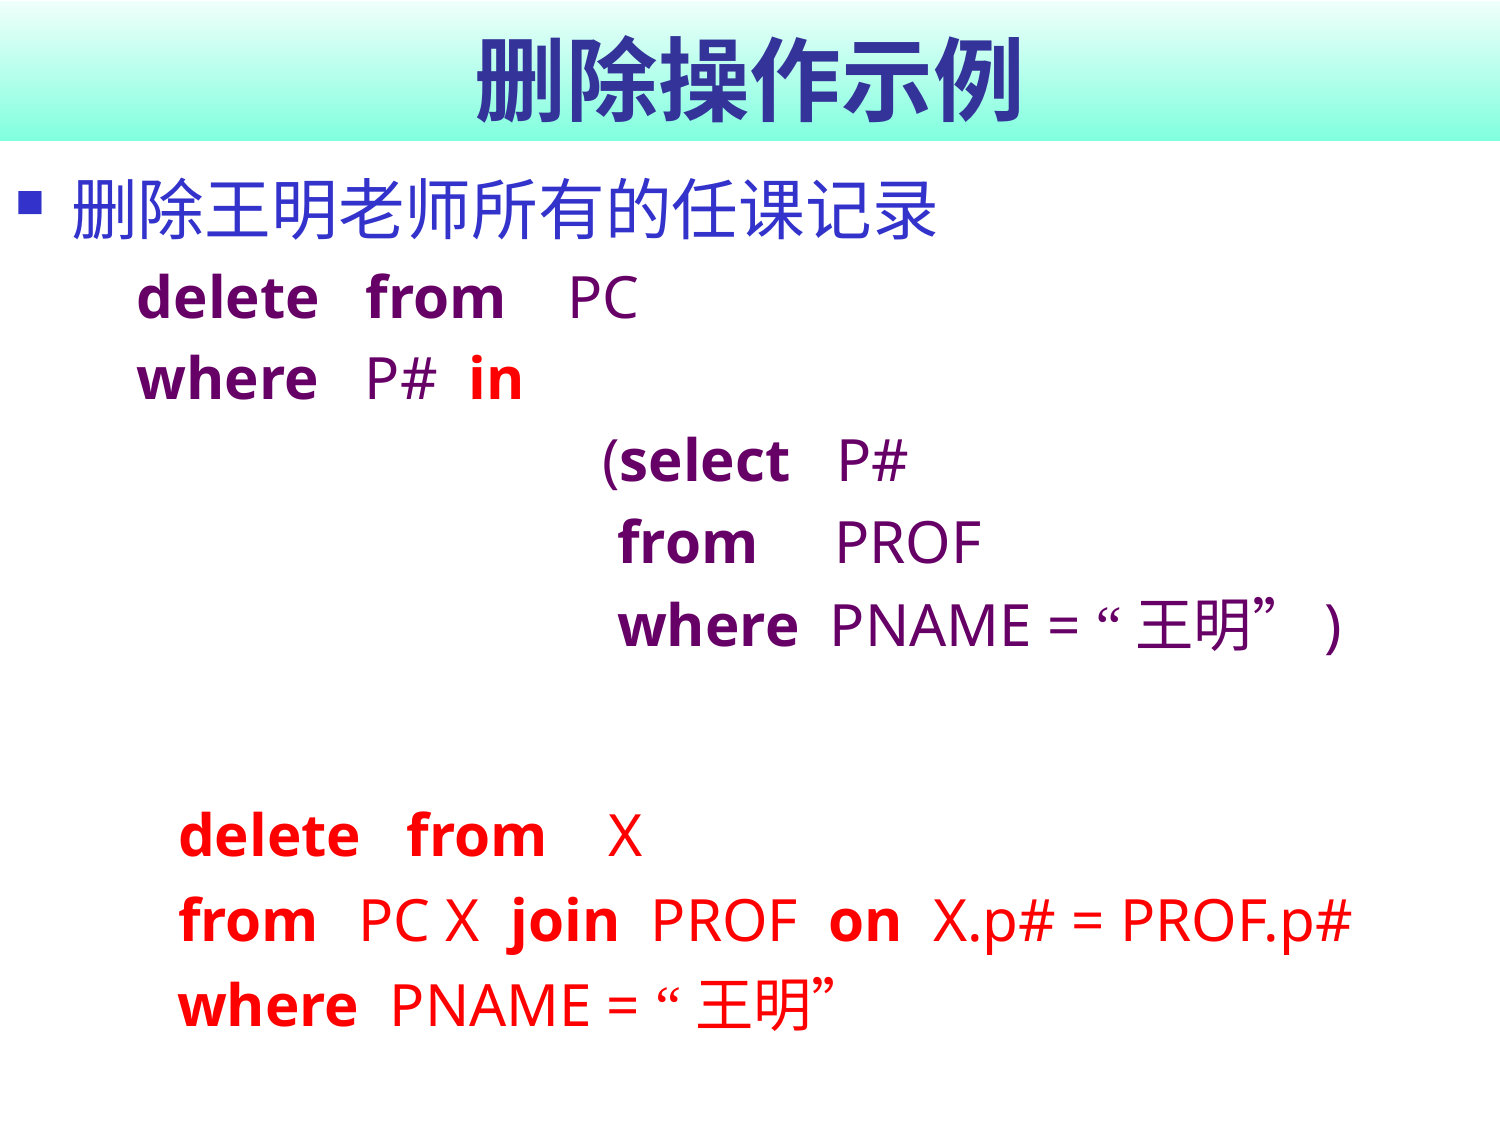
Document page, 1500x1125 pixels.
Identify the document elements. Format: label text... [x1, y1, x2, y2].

text_box delete from X from PC X join PROF on X.p# = PROF.p# where PNAME = “王明” [41, 786, 1486, 1083]
list 删除王明老师所有的任课记录 delete from PC where P# in (select P# from PROF where PNAME = “王明”) [0, 160, 1500, 1101]
title 删除操作示例 [0, 1, 1500, 141]
